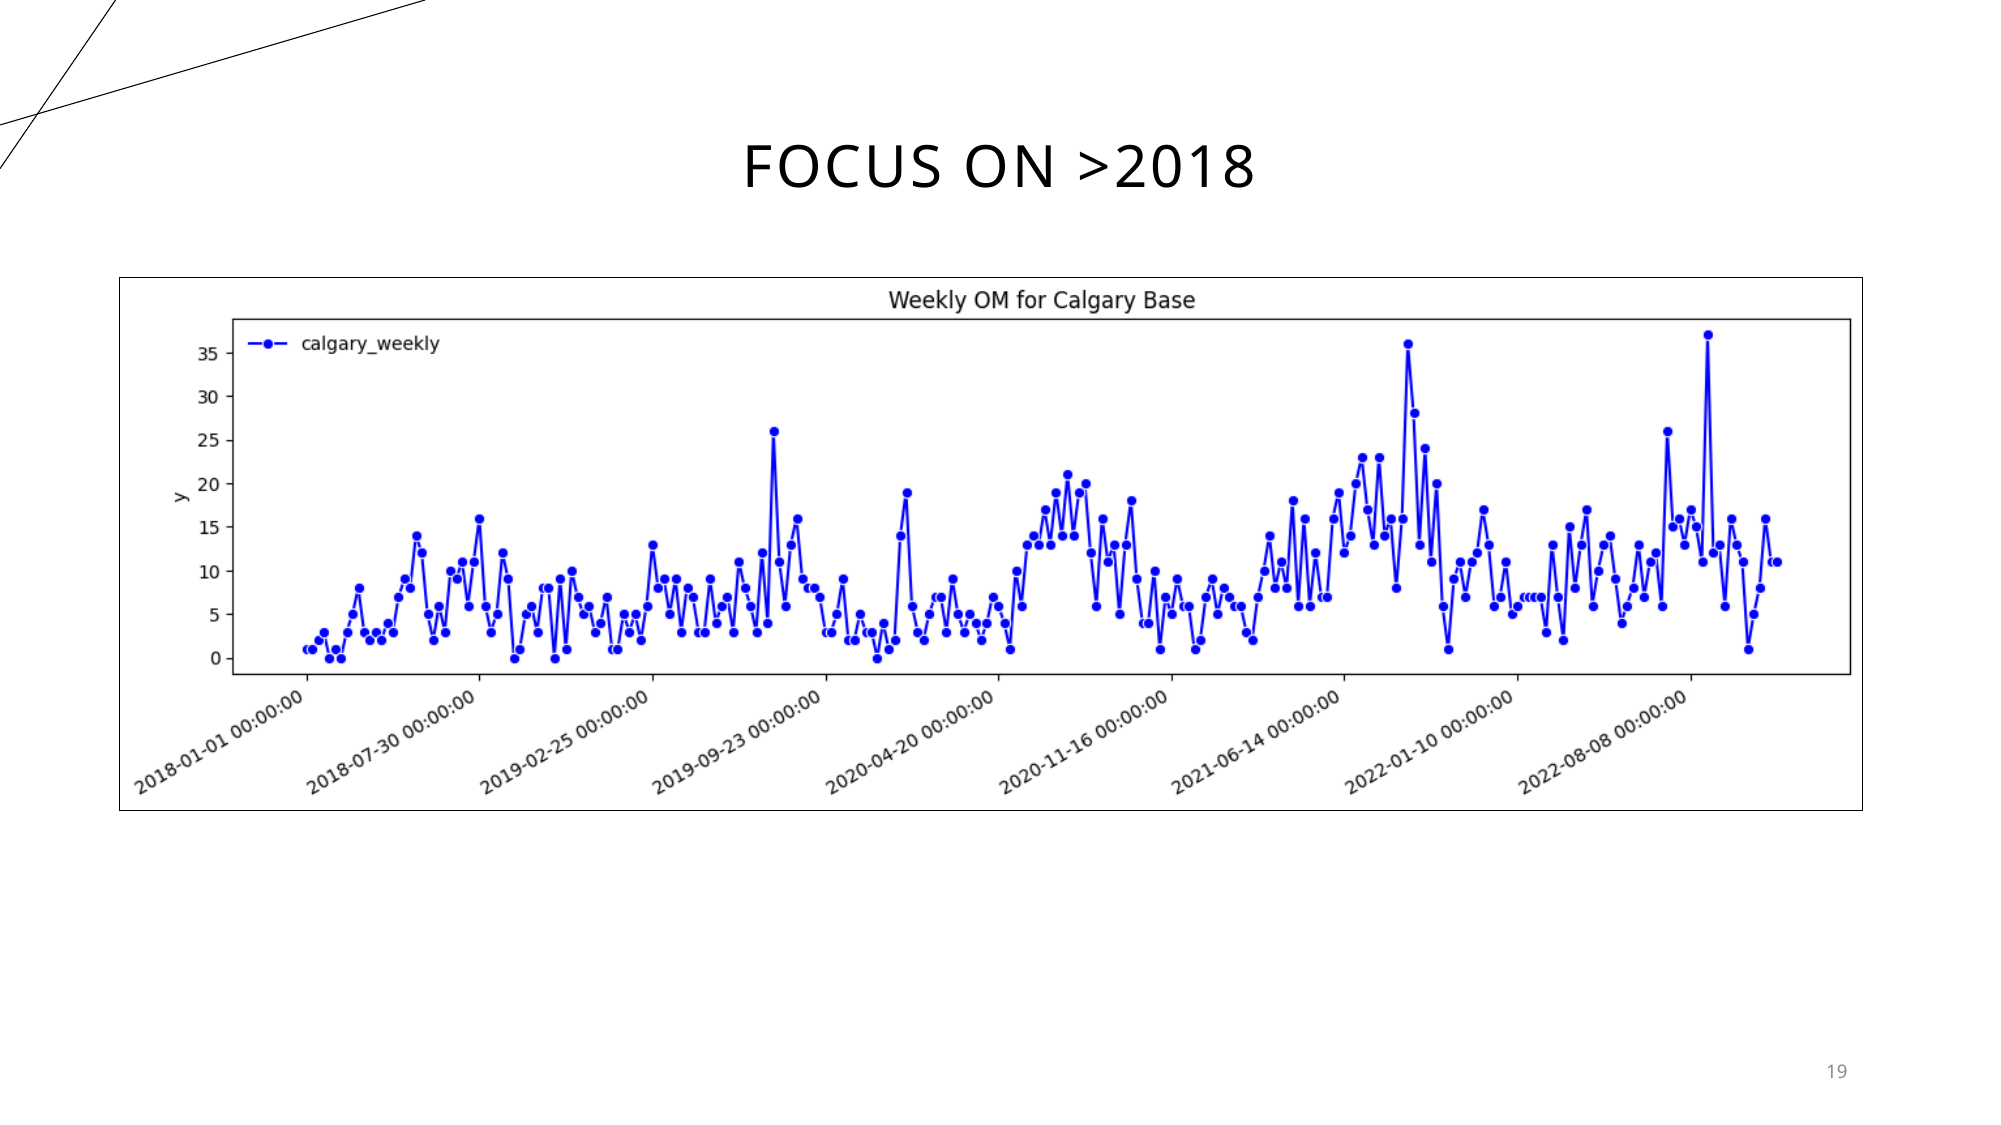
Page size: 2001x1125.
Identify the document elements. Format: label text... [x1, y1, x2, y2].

slide_number 19 [1412, 1042, 1863, 1103]
picture [119, 277, 1863, 811]
title Focus on >2018 [137, 59, 1863, 277]
